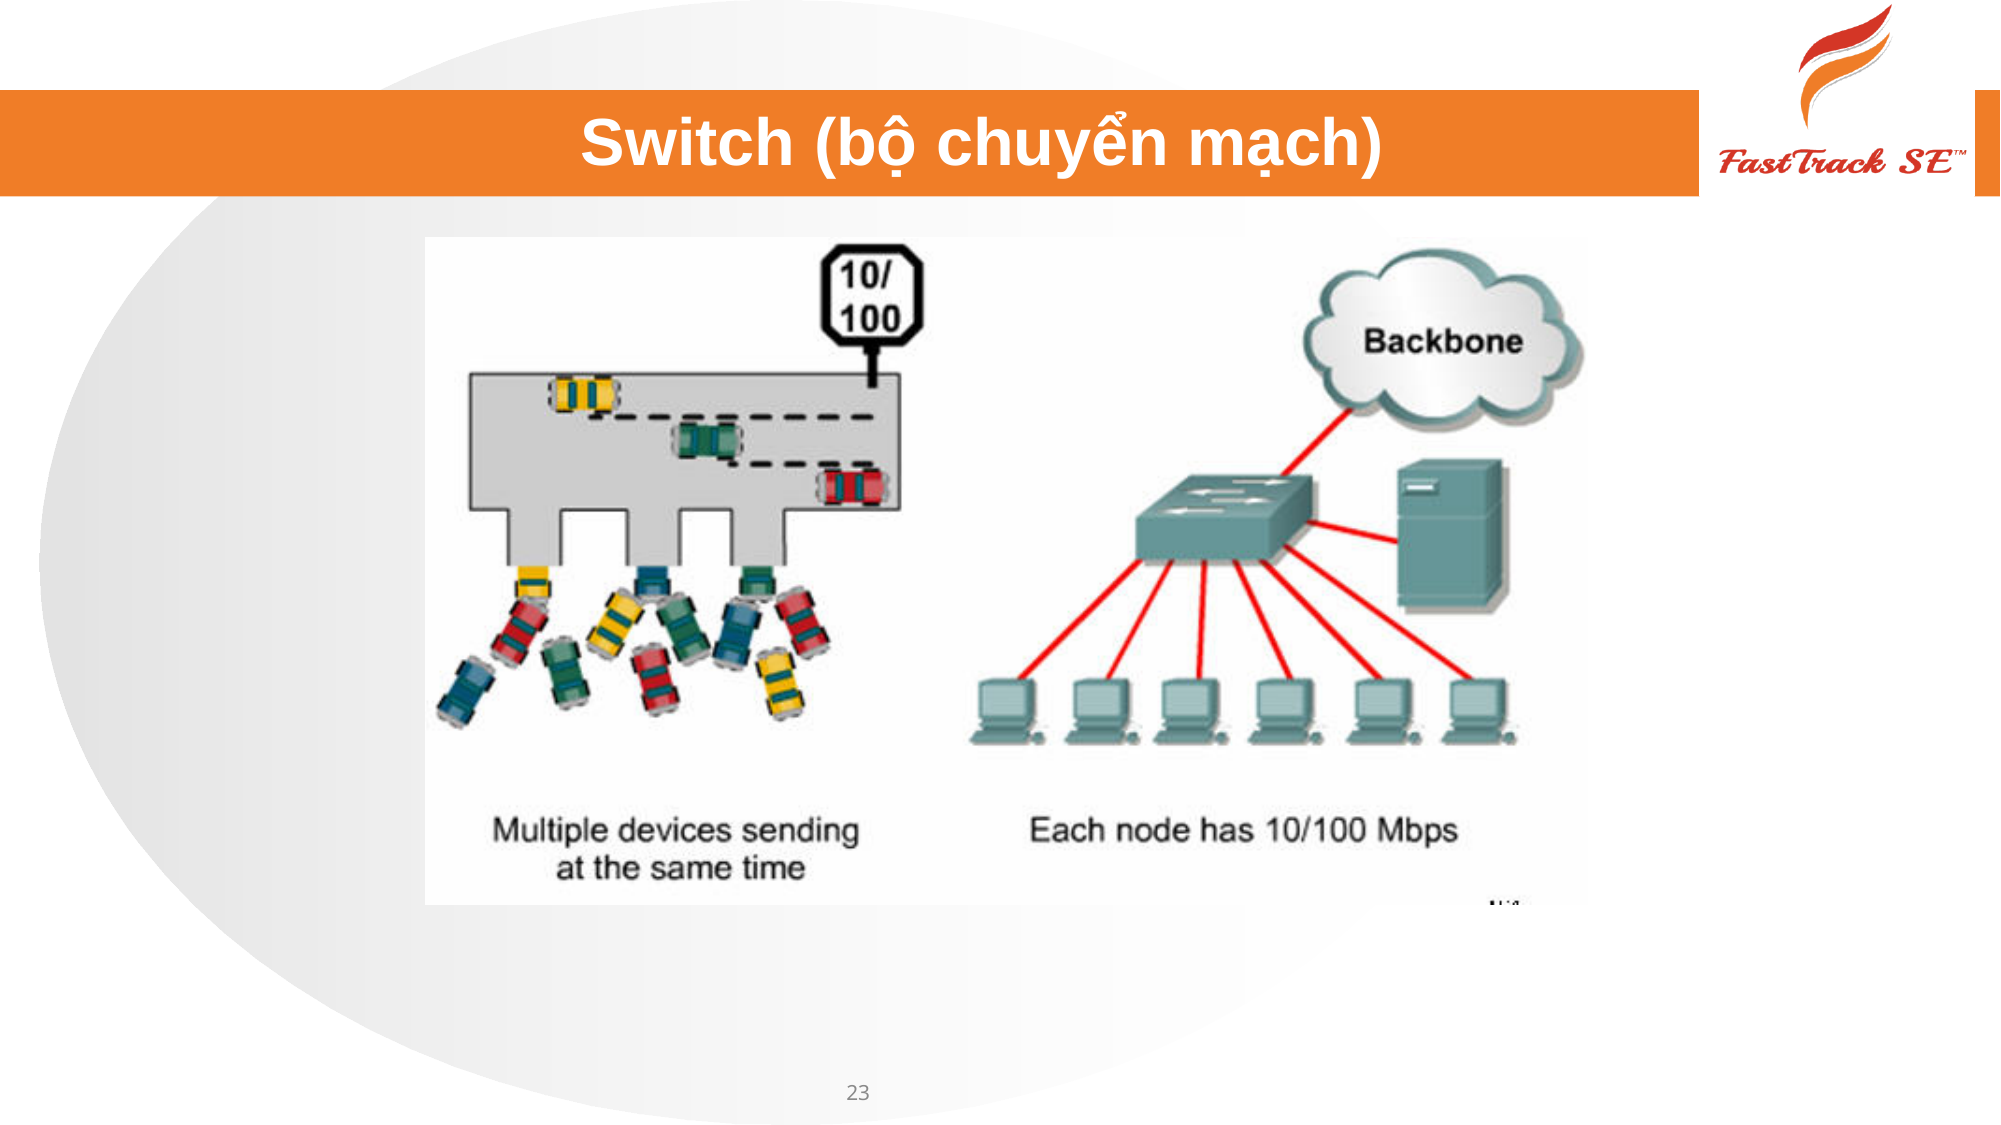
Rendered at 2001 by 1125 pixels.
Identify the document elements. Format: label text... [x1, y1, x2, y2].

title Switch (bộ chuyển mạch) [337, 90, 1629, 188]
picture [424, 237, 1588, 905]
slide_number 23 [766, 1071, 950, 1115]
picture [1700, 0, 1975, 192]
